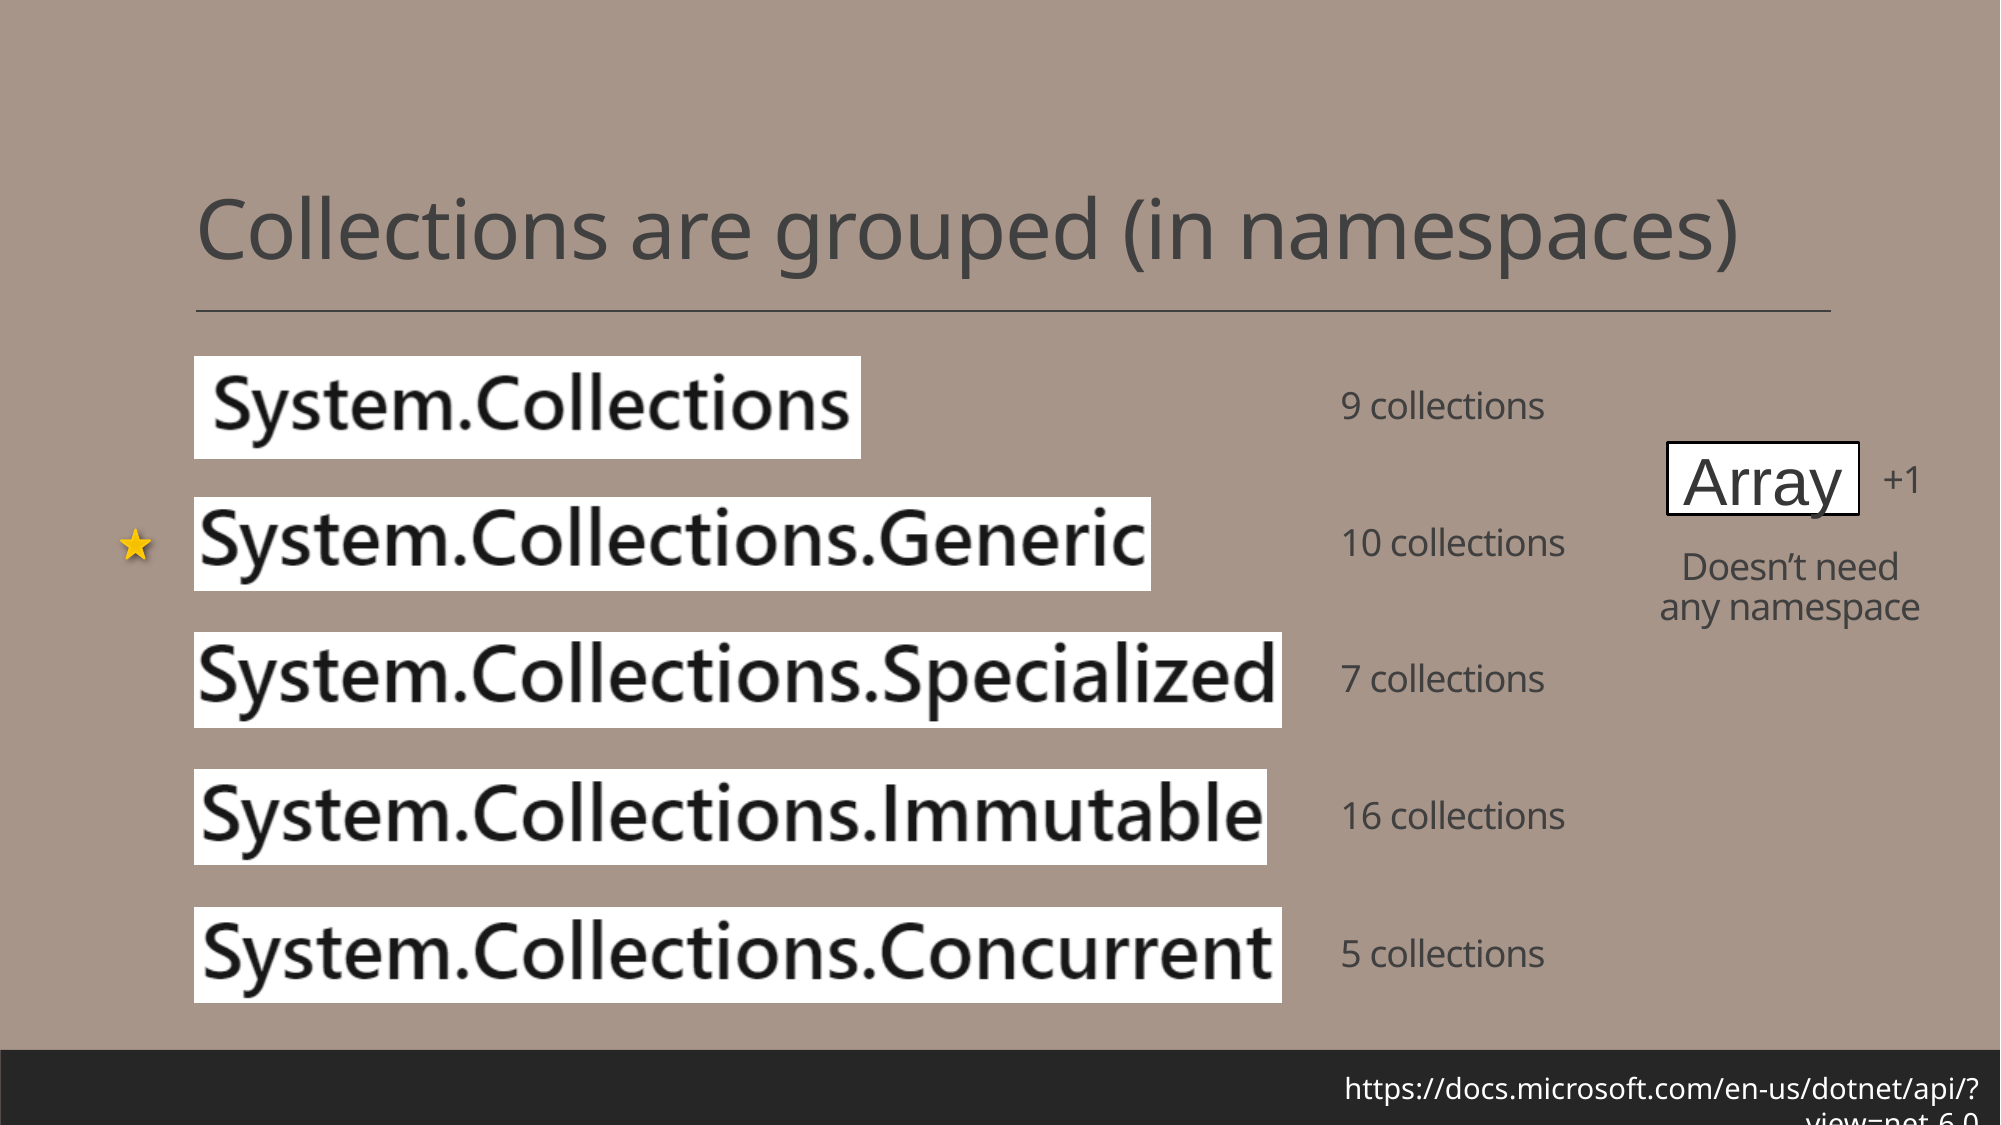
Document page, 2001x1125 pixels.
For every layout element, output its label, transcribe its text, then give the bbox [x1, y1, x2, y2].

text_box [1667, 429, 1944, 533]
title Collections are grouped (in namespaces) [180, 47, 1830, 285]
text_box [120, 528, 151, 560]
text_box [193, 628, 1657, 732]
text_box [193, 765, 1657, 870]
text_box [193, 903, 1657, 1008]
text_box Doesn’t need any namespace [1625, 536, 1956, 640]
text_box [193, 492, 1657, 597]
text_box https://docs.microsoft.com/en-us/dotnet/api/?view=net-6.0 [1211, 1062, 1995, 1125]
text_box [193, 355, 1657, 460]
